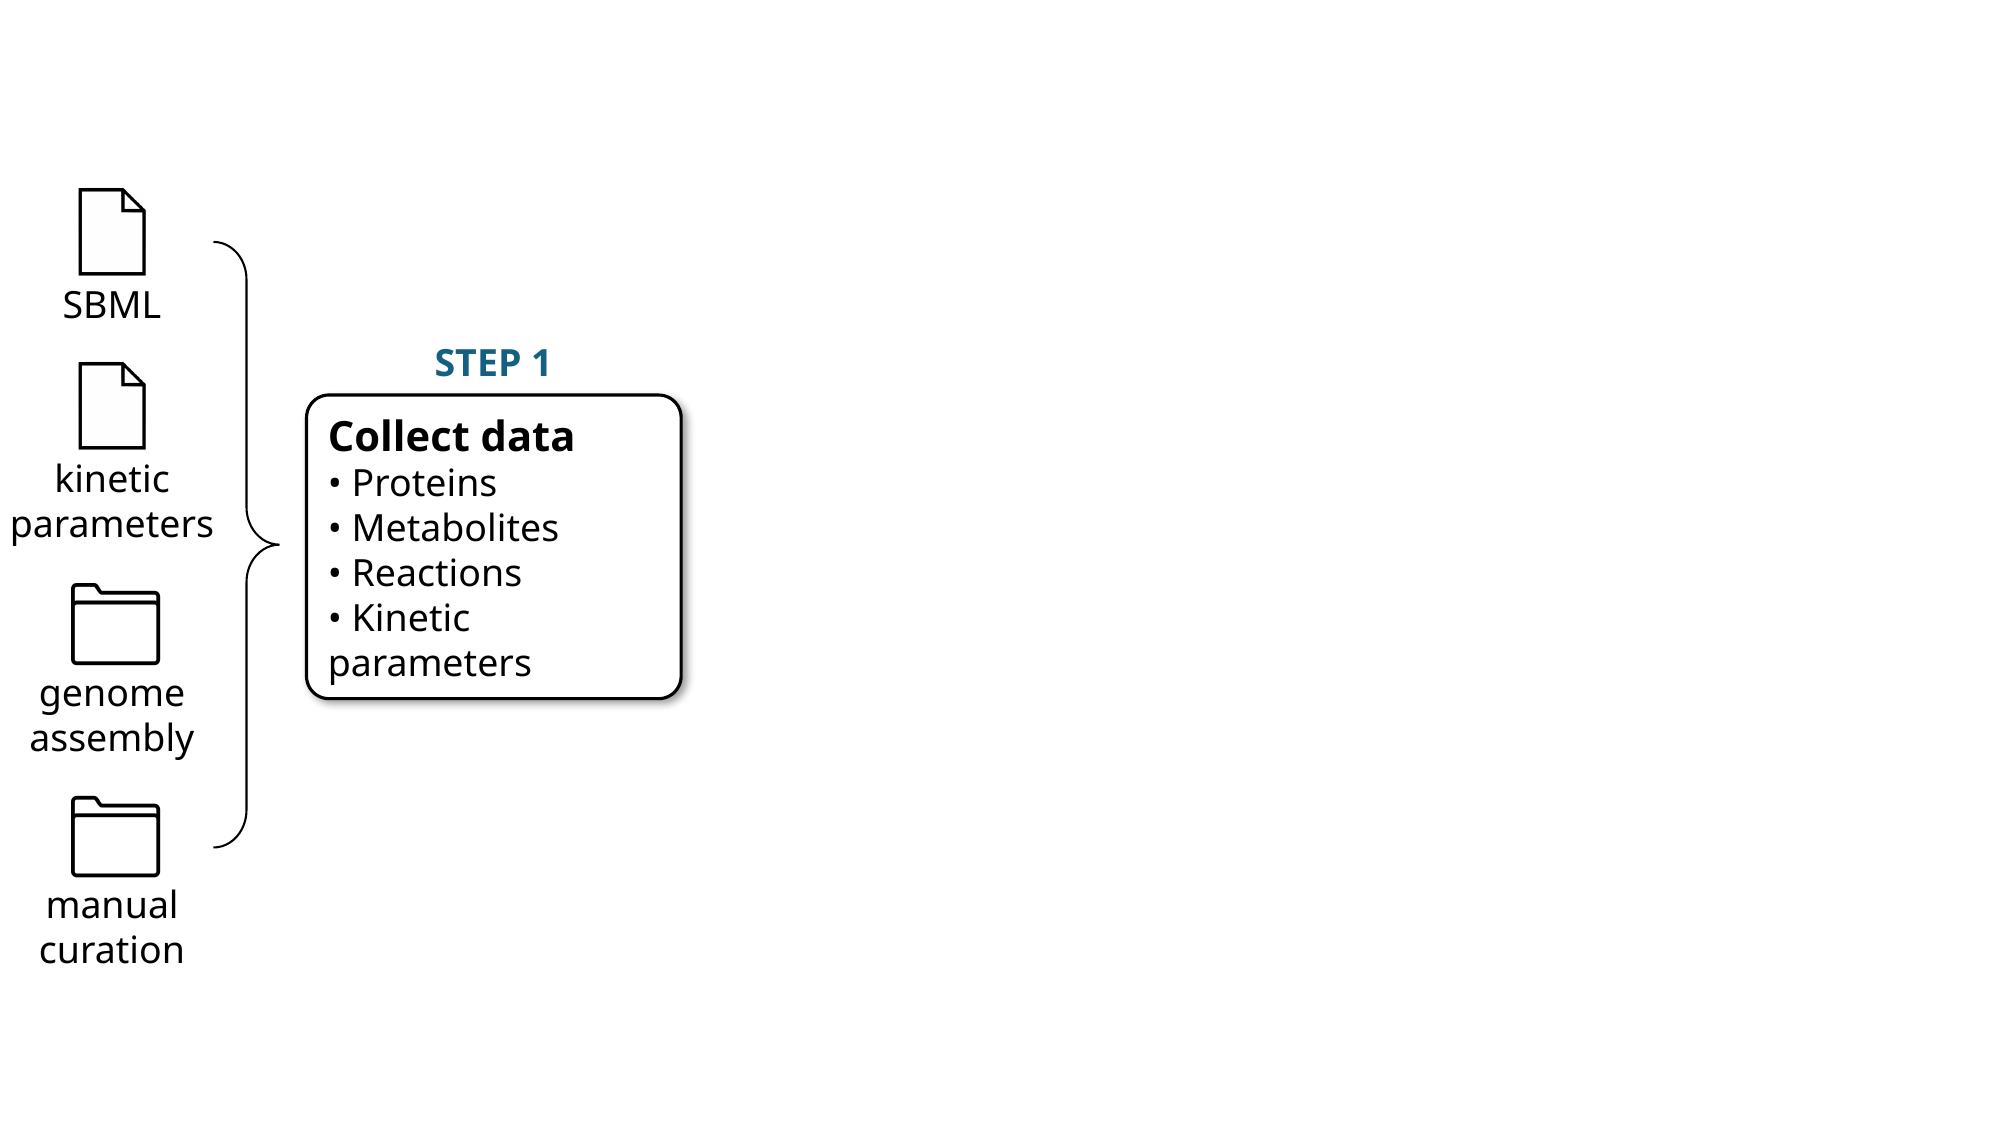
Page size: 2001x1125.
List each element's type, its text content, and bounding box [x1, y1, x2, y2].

text_box [213, 240, 280, 849]
text_box Collect data • Proteins • Metabolites • Reactions • Kinetic parameters [304, 393, 683, 701]
text_box STEP 1 [419, 331, 568, 391]
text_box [2, 361, 222, 554]
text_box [17, 575, 207, 769]
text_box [49, 187, 175, 335]
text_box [28, 787, 196, 981]
